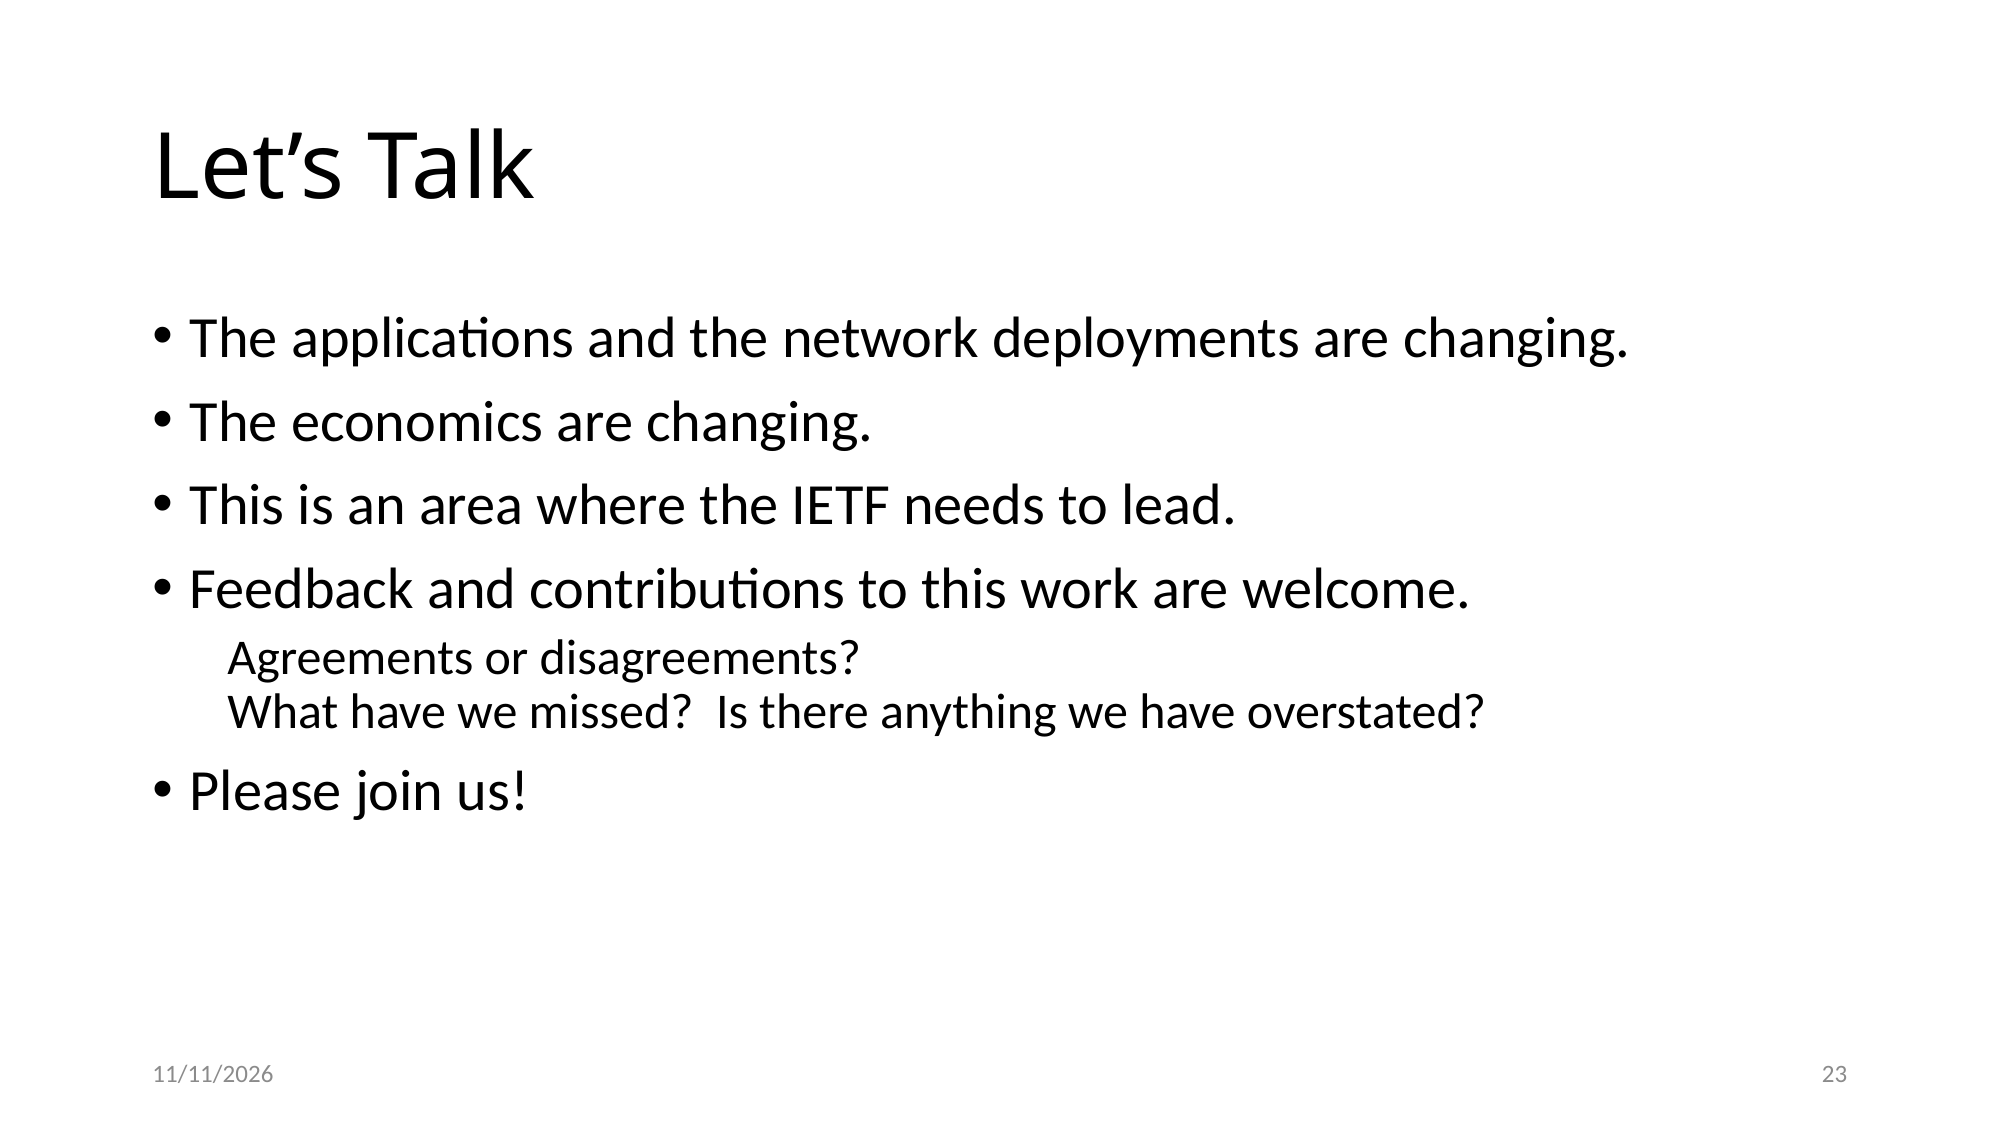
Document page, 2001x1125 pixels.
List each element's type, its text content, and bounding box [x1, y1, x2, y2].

title Let’s Talk [137, 59, 1863, 278]
list The applications and the network deployments are changing. The economics are changing. This is an area where the IETF needs to lead. Feedback and contributions to this work are welcome. Agreements or disagreements? What have we missed? Is there anything we have overstated? Please join us! [137, 299, 1863, 1014]
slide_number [137, 1042, 588, 1103]
slide_number 23 [1412, 1042, 1863, 1103]
